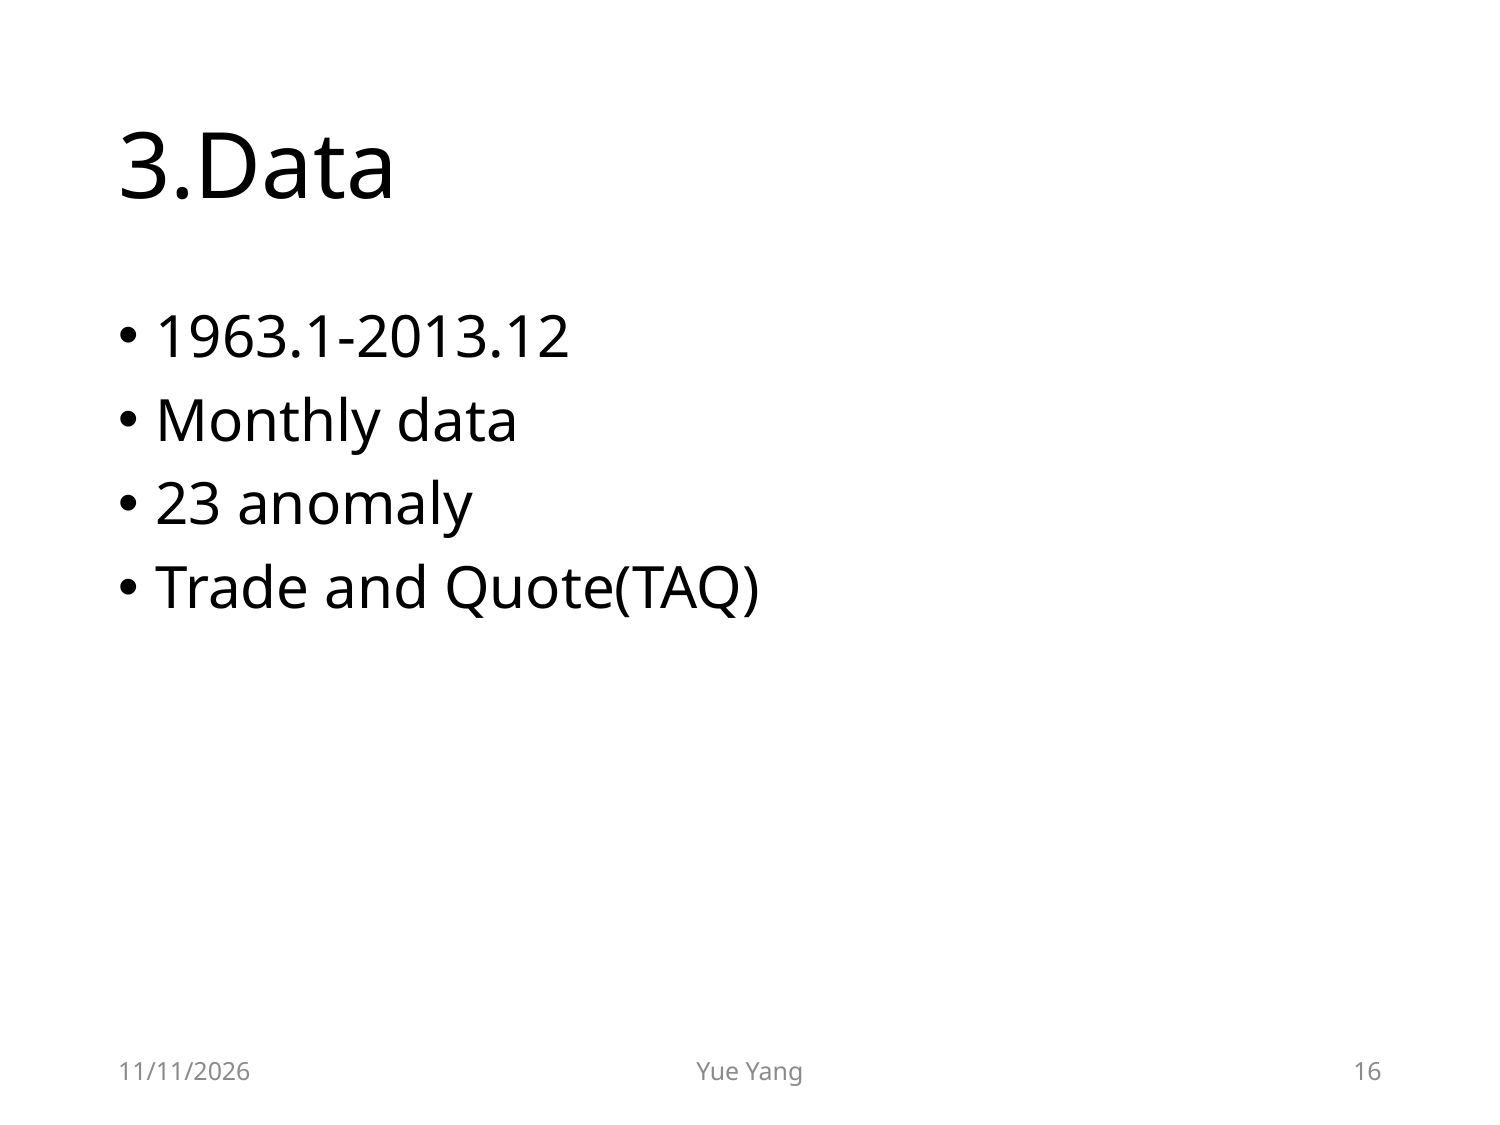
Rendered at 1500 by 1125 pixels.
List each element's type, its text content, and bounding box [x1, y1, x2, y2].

slide_number 16 [1059, 1042, 1397, 1103]
list 1963.1-2013.12 Monthly data 23 anomaly Trade and Quote(TAQ) [103, 299, 1397, 1014]
title 3.Data [103, 59, 1397, 278]
footer Yue Yang [496, 1042, 1004, 1103]
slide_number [103, 1042, 441, 1103]
